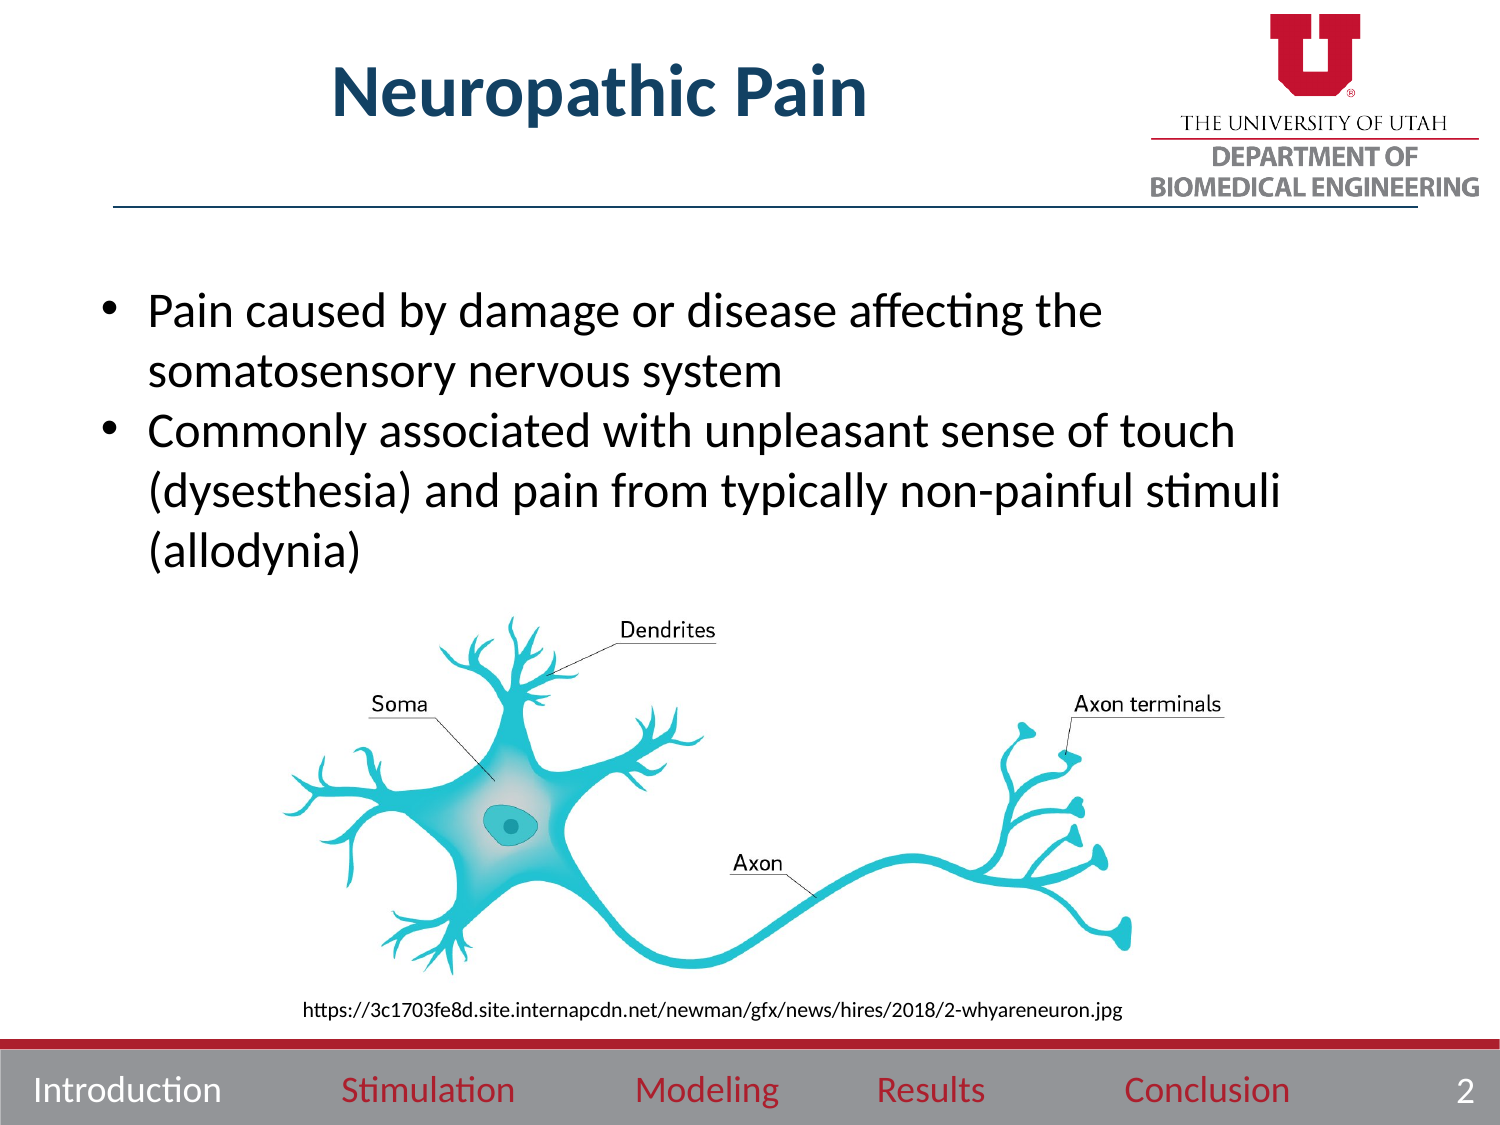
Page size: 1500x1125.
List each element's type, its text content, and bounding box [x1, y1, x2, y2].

picture [258, 592, 1244, 994]
picture [1151, 14, 1479, 197]
slide_number 2 [1393, 1058, 1491, 1119]
text_box Pain caused by damage or disease affecting the somatosensory nervous system Commonly associated with unpleasant sense of touch (dysesthesia) and pain from typically non-painful stimuli (allodynia) [86, 270, 1417, 586]
text_box https://3c1703fe8d.site.internapcdn.net/newman/gfx/news/hires/2018/2-whyareneuron.jpg [287, 1002, 1212, 1030]
list Neuropathic Pain [0, 0, 1184, 185]
